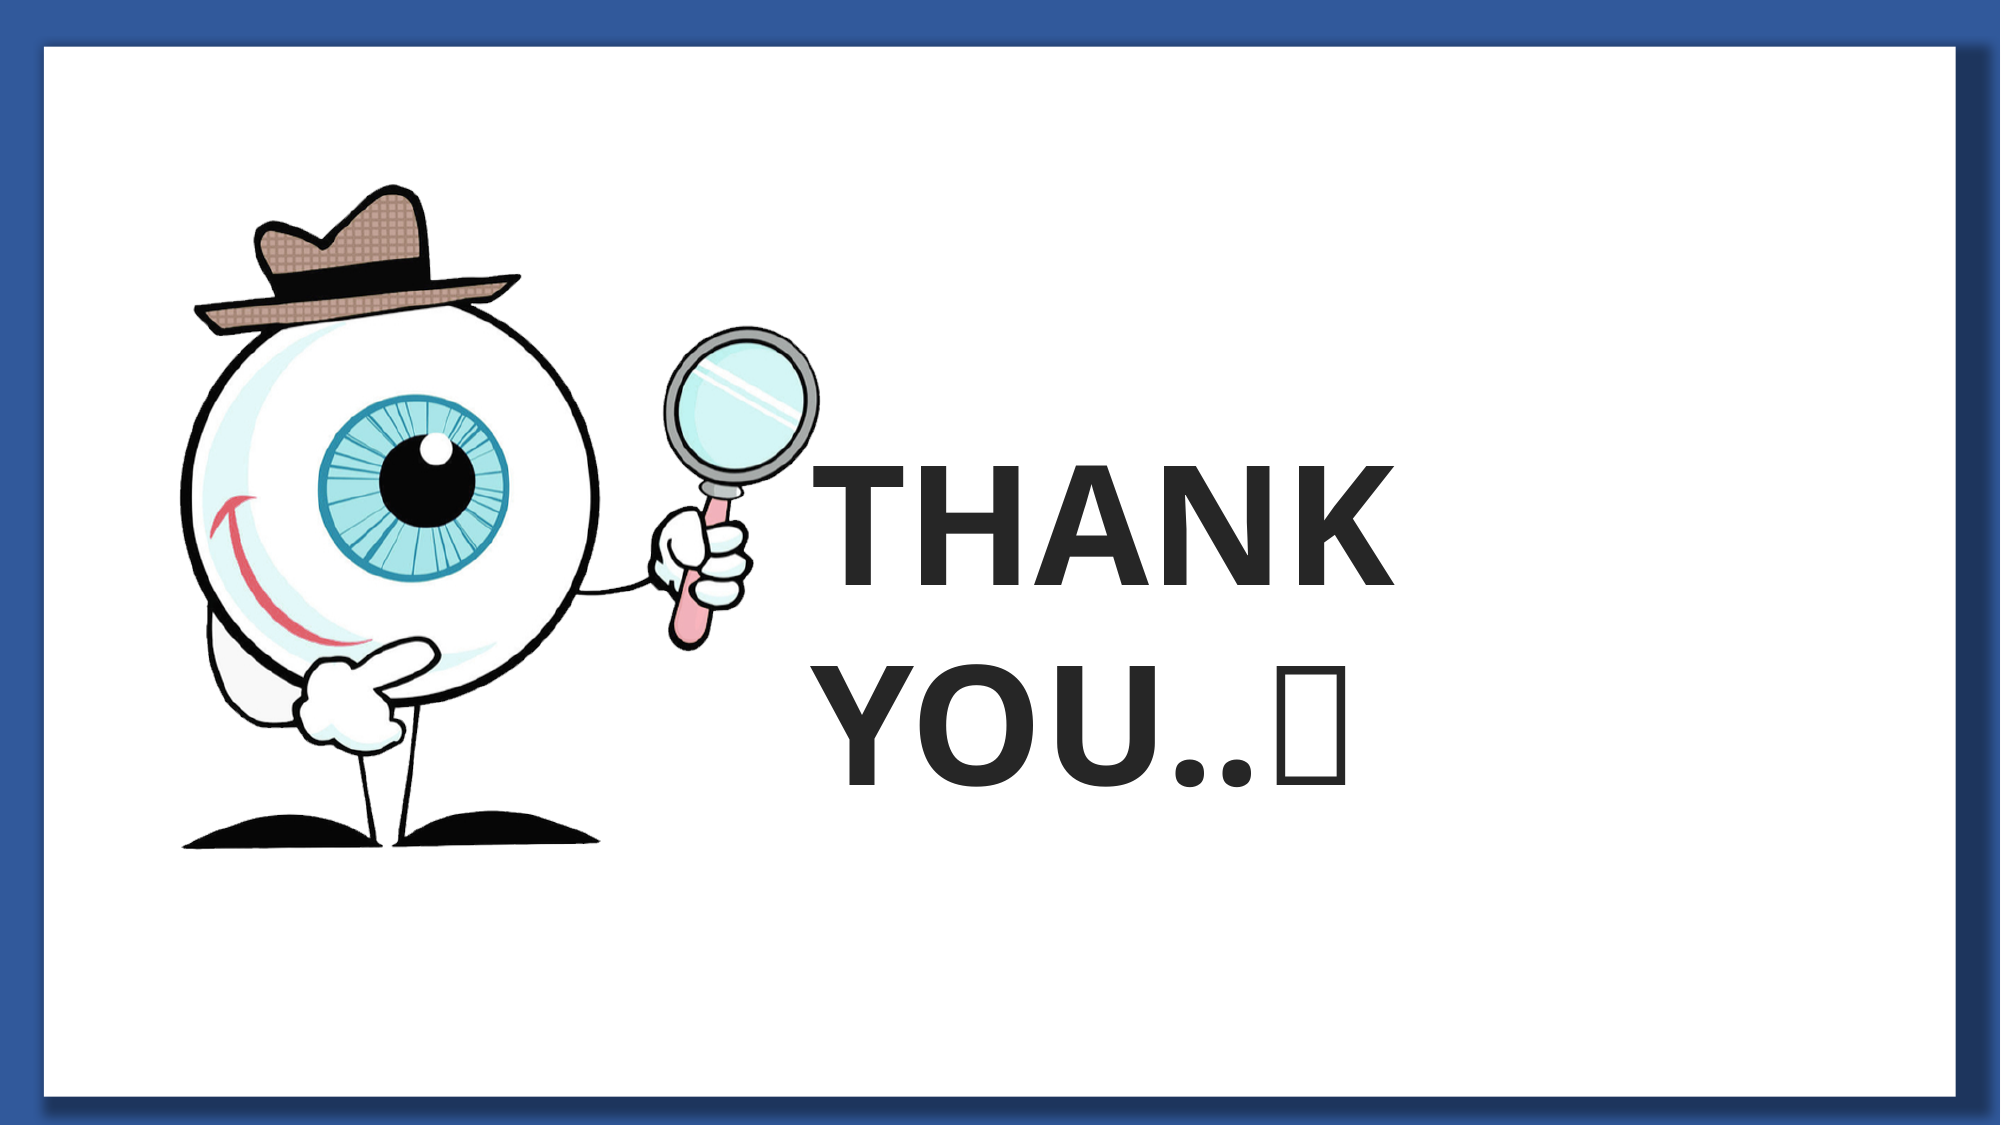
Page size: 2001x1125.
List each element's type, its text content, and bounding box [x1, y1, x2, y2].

picture [0, 100, 853, 918]
text_box THANK YOU.. [853, 411, 1918, 563]
